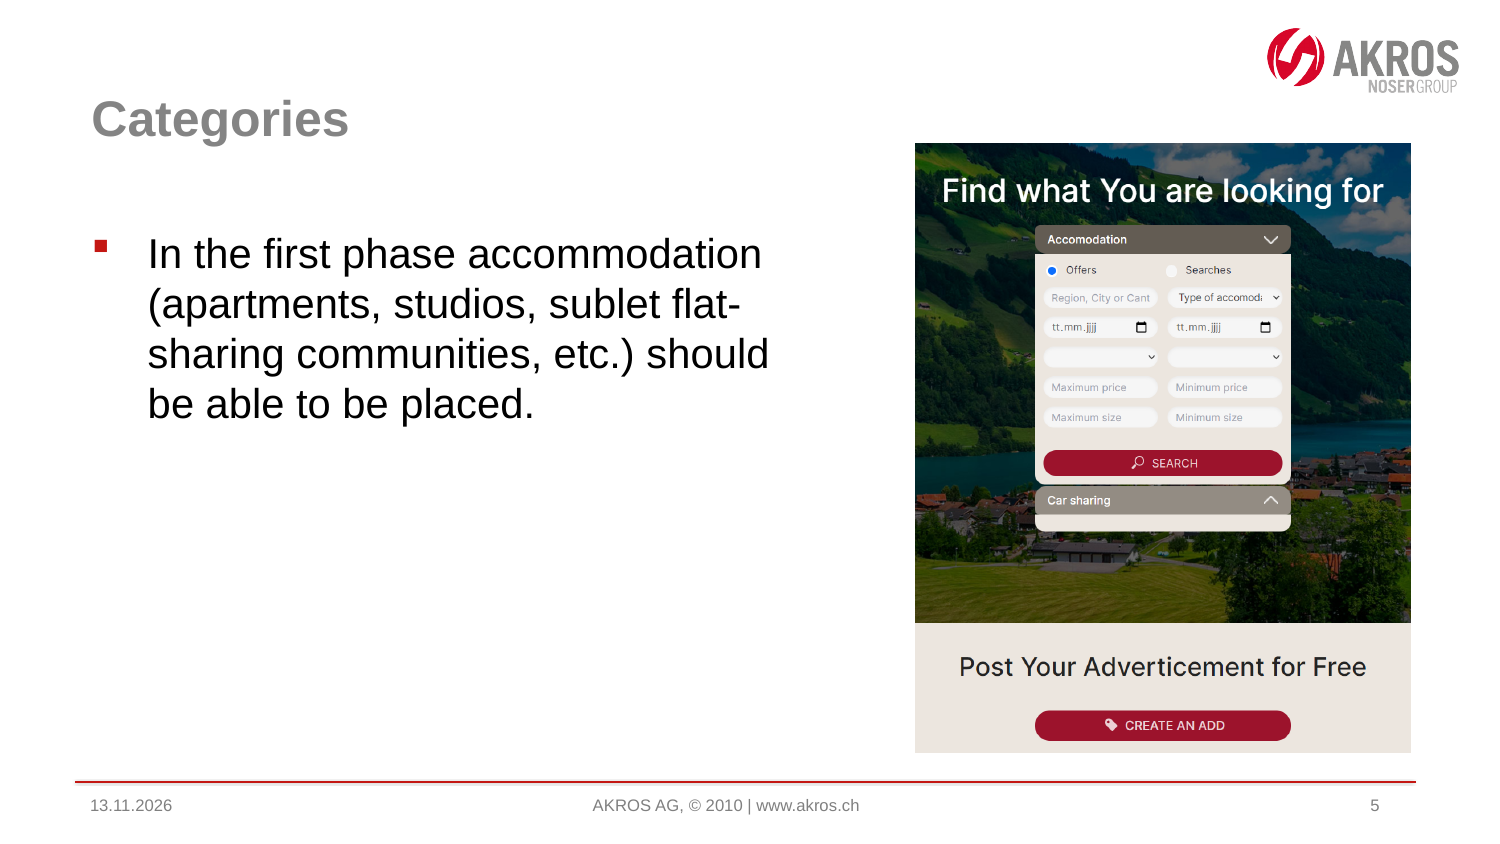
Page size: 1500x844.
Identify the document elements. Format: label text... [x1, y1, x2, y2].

title Categories [76, 58, 1069, 174]
picture [1267, 28, 1459, 93]
footer AKROS AG, © 2010 | www.akros.ch [269, 782, 1184, 827]
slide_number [75, 782, 247, 827]
slide_number 5 [1211, 782, 1395, 827]
picture [1406, 154, 1412, 164]
picture [915, 130, 1412, 753]
list In the first phase accommodation (apartments, studios, sublet flat-sharing communities, etc.) should be able to be placed. [76, 226, 821, 754]
